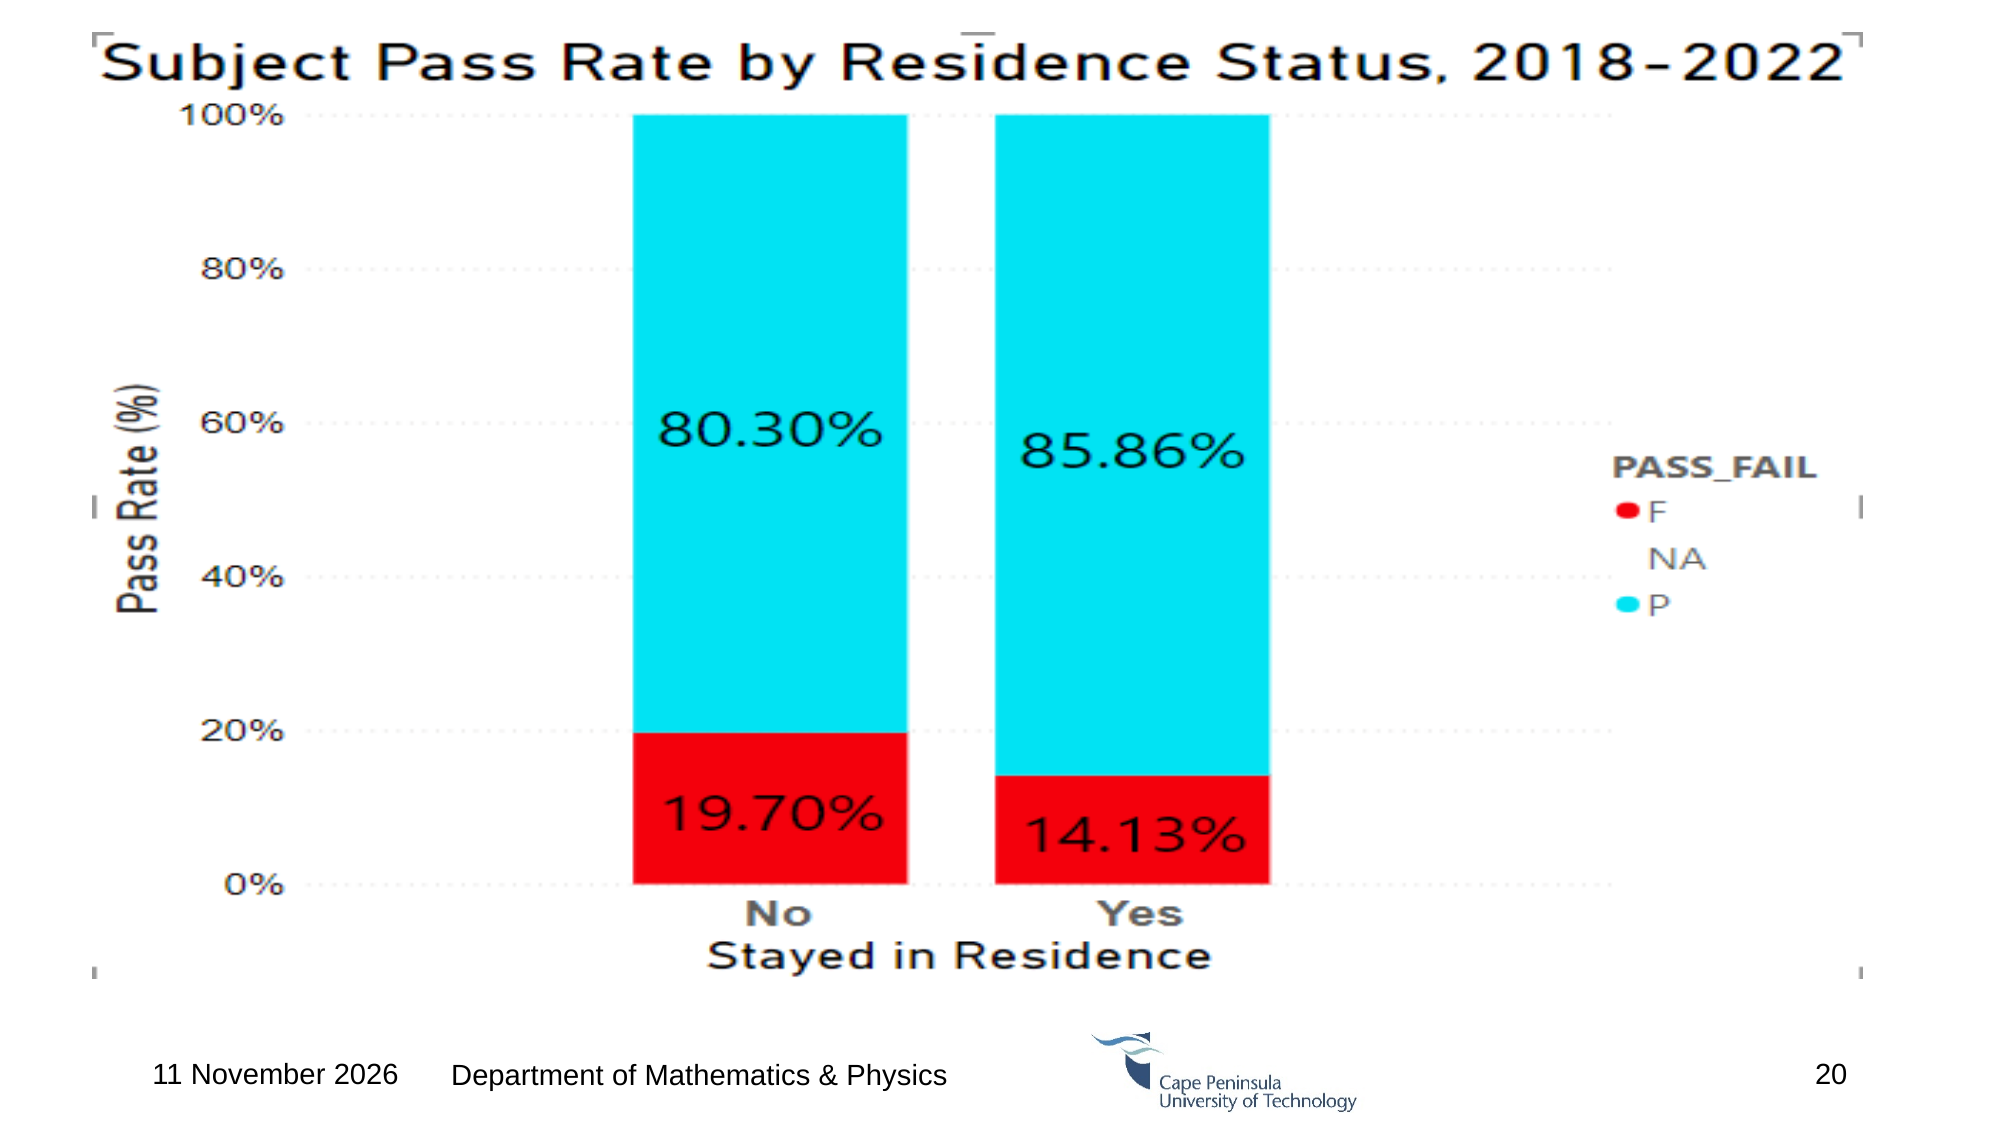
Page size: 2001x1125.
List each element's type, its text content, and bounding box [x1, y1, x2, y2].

footer Department of Mathematics & Physics [436, 1018, 1112, 1079]
picture [92, 32, 1863, 979]
slide_number 20 [1412, 1042, 1863, 1103]
picture [1091, 1032, 1432, 1113]
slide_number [137, 1042, 588, 1103]
